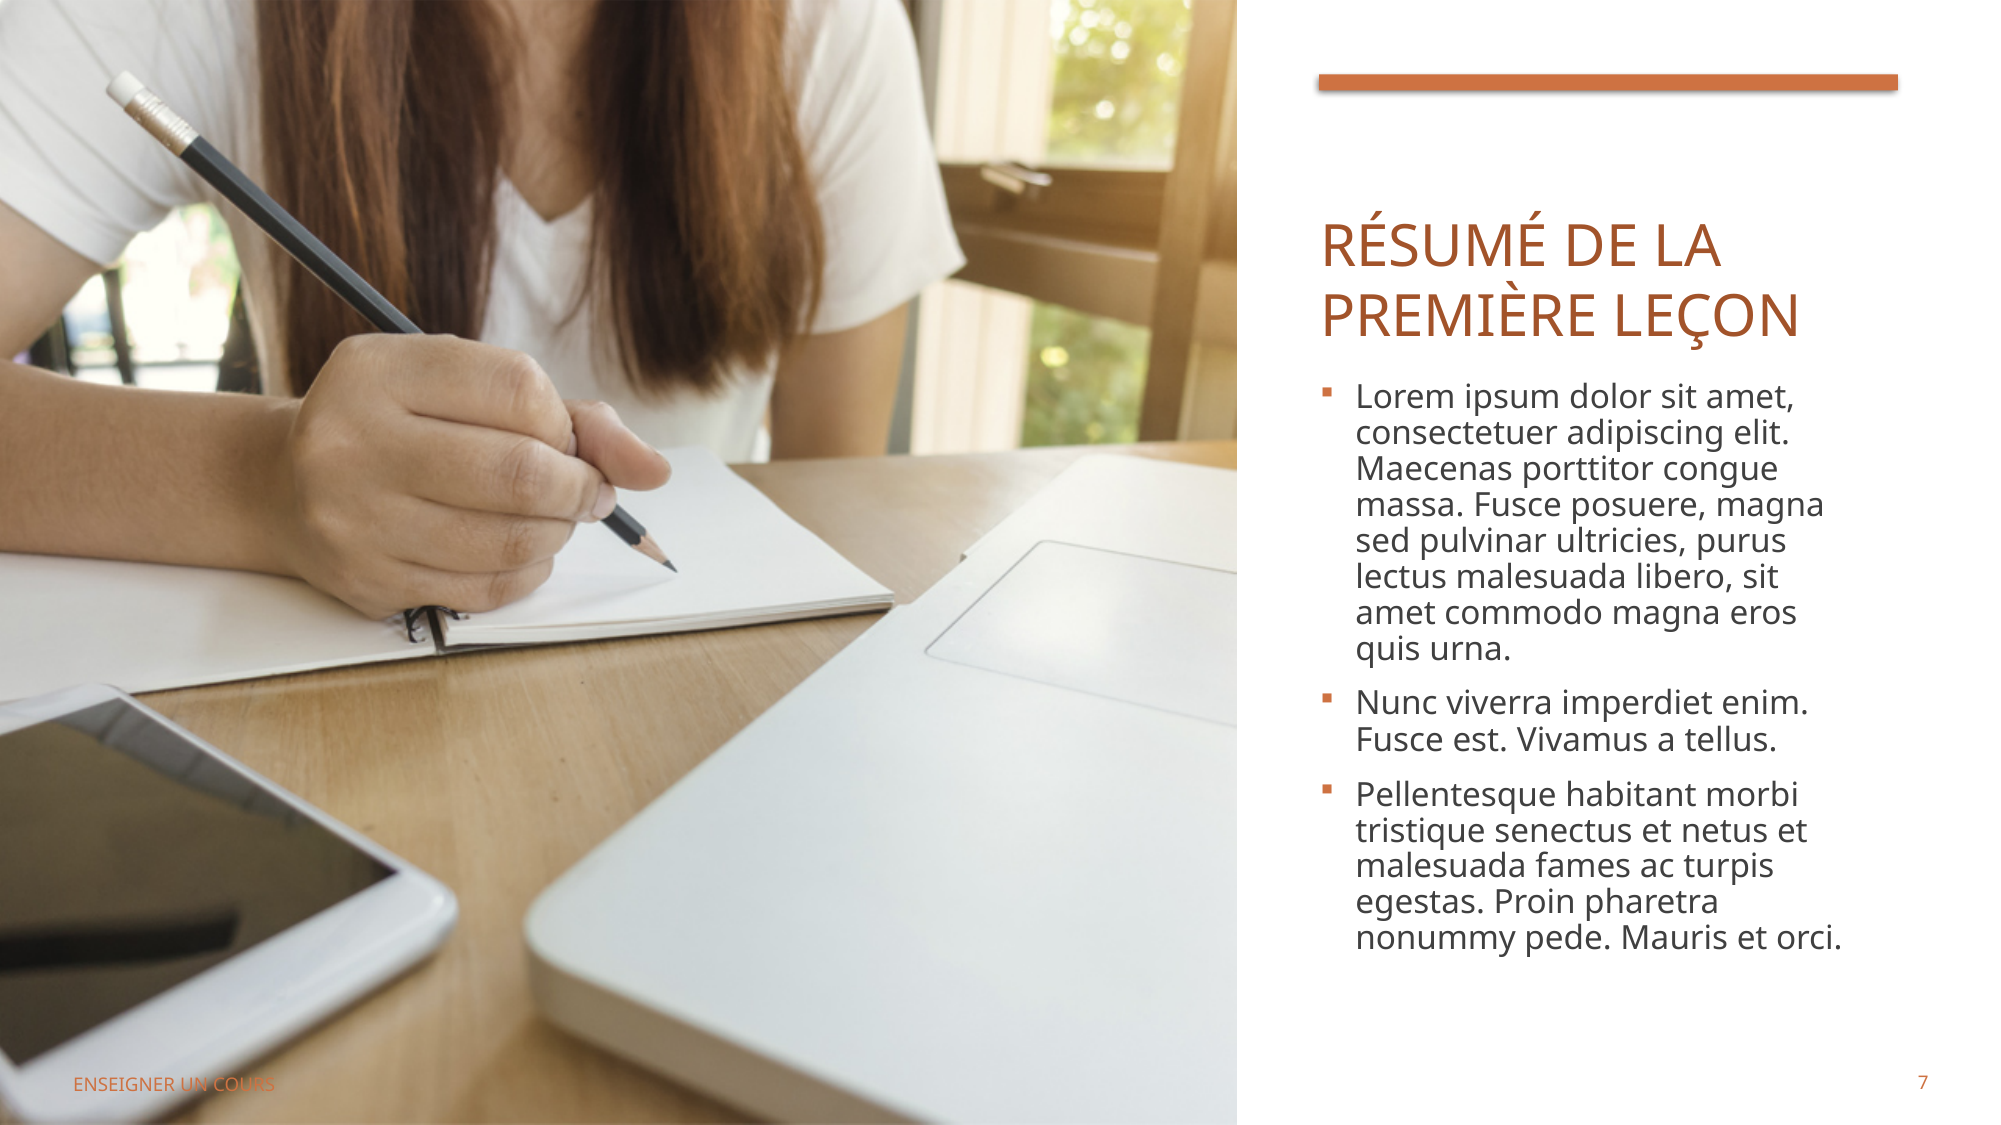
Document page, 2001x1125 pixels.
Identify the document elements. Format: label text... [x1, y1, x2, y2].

picture [0, 0, 1237, 1125]
slide_number 7 [1770, 1053, 1944, 1114]
title RÉSUMÉ DE LA PREMIÈRE LEÇON [1305, 81, 1862, 336]
list Lorem ipsum dolor sit amet, consectetuer adipiscing elit. Maecenas porttitor congue massa. Fusce posuere, magna sed pulvinar ultricies, purus lectus malesuada libero, sit amet commodo magna eros quis urna. Nunc viverra imperdiet enim. Fusce est. Vivamus a tellus. Pellentesque habitant morbi tristique senectus et netus et malesuada fames ac turpis egestas. Proin pharetra nonummy pede. Mauris et orci. [1305, 336, 1862, 1001]
